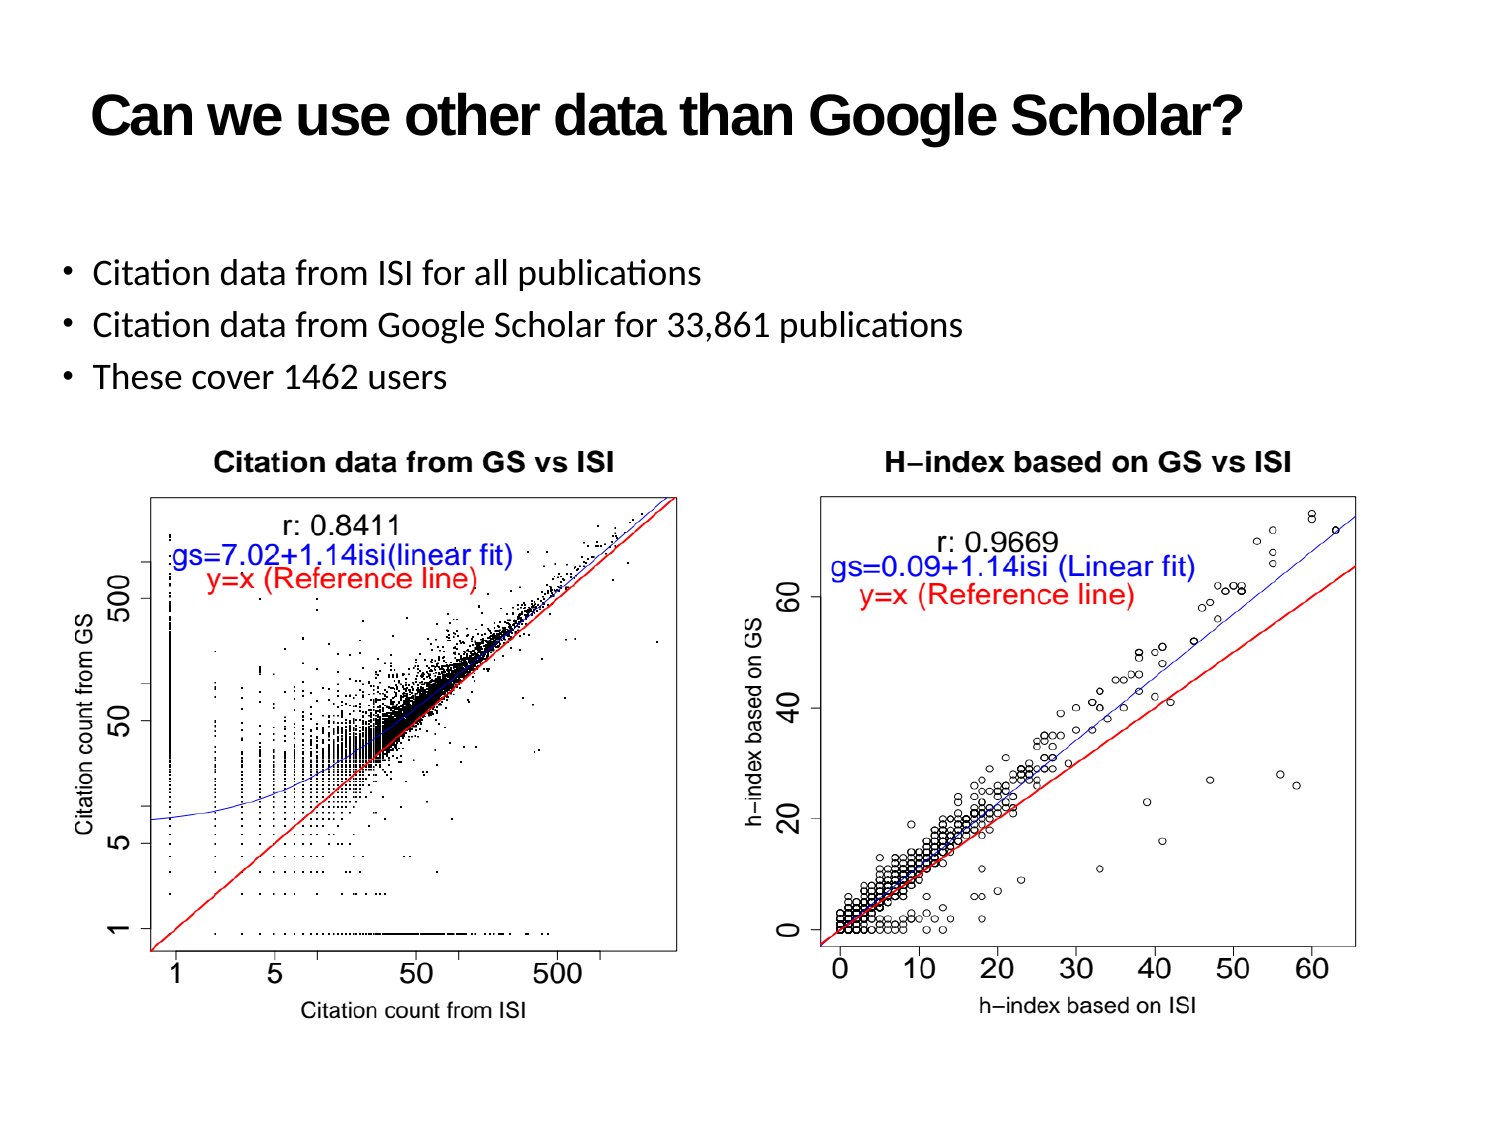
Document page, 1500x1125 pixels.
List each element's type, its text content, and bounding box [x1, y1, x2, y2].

title Can we use other data than Google Scholar? [75, 45, 1425, 233]
picture [74, 424, 713, 1039]
picture [744, 424, 1393, 1034]
list Citation data from ISI for all publications Citation data from Google Scholar for 33,861 publications These cover 1462 users [47, 232, 1343, 392]
